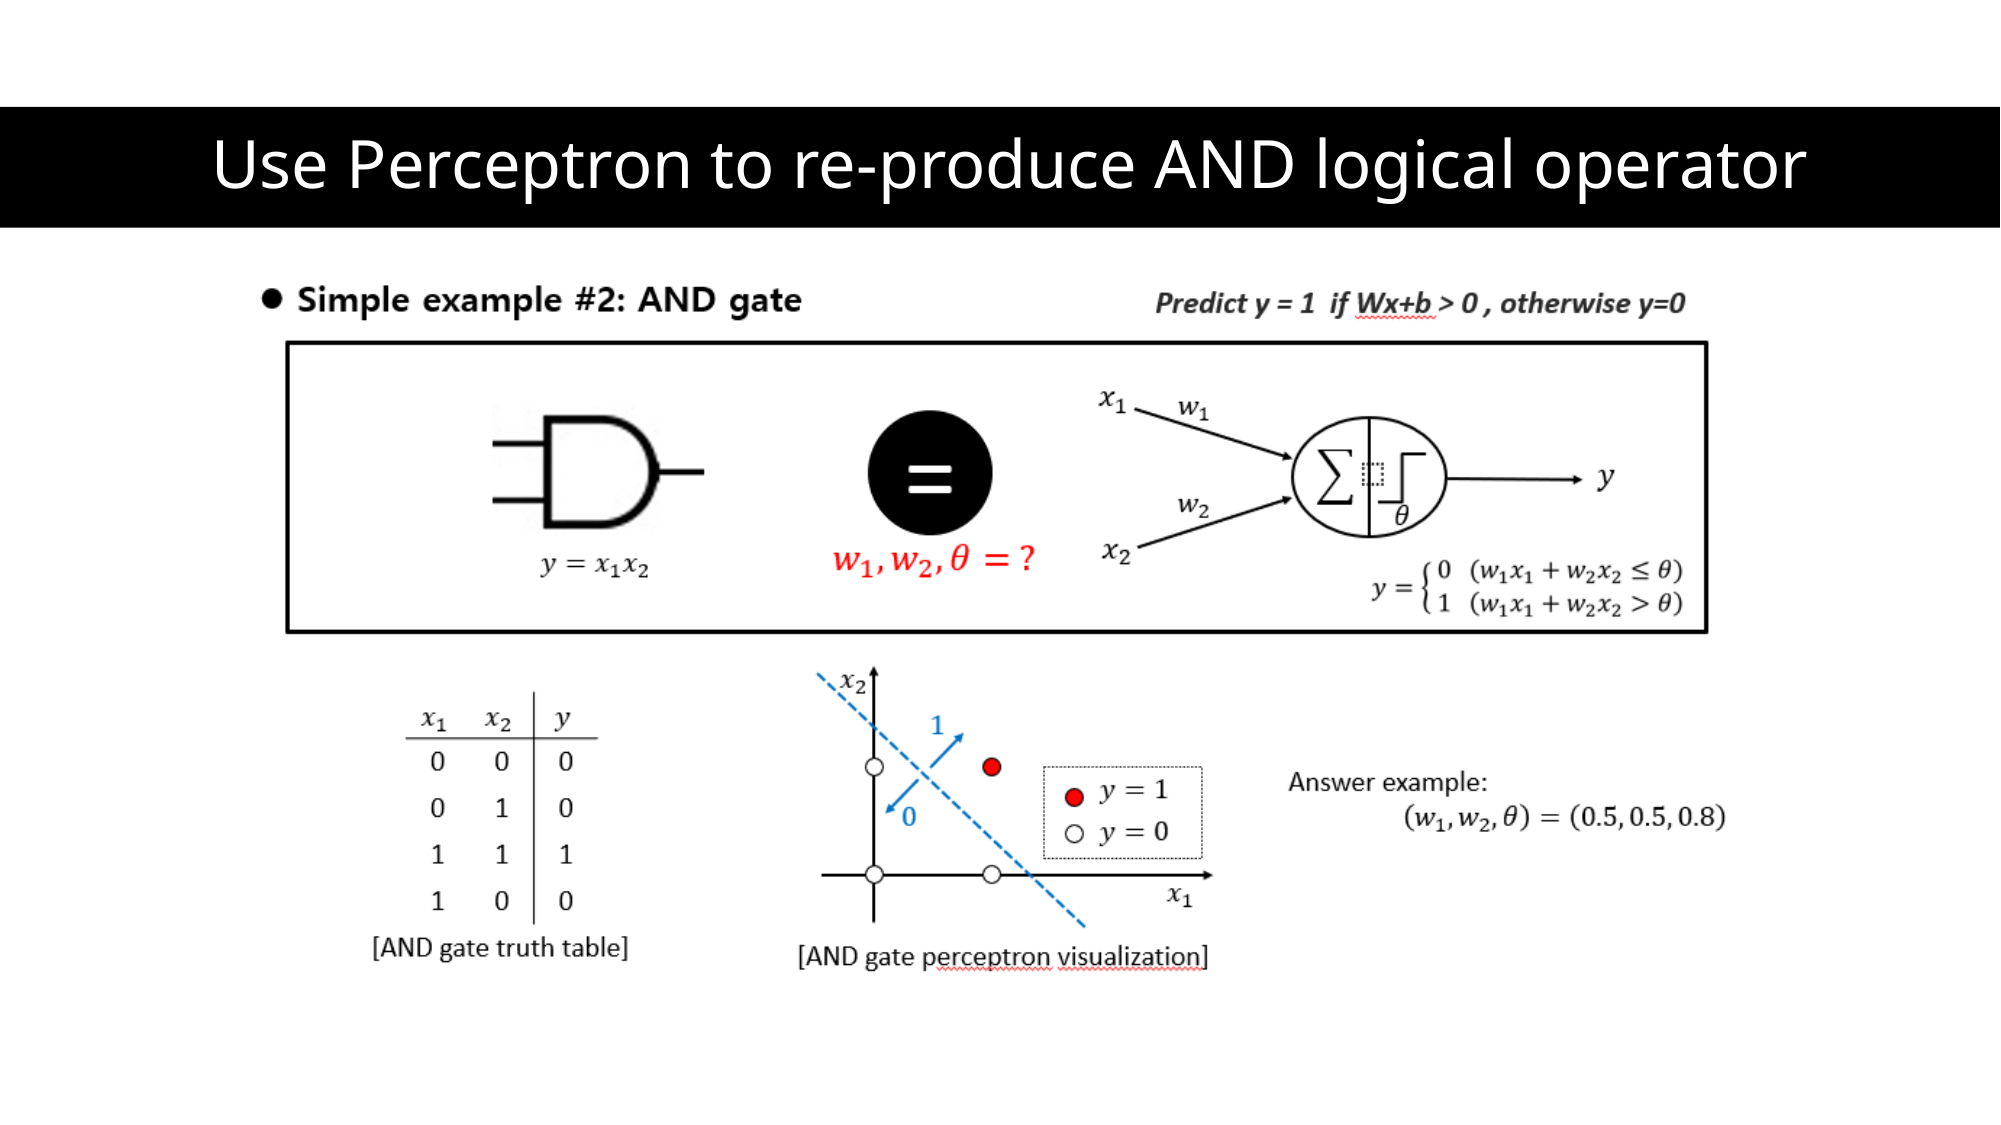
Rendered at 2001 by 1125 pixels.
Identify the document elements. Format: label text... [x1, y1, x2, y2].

title Use Perceptron to re-produce AND logical operator [91, 105, 1931, 228]
text_box [0, 106, 2000, 229]
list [245, 274, 1755, 996]
